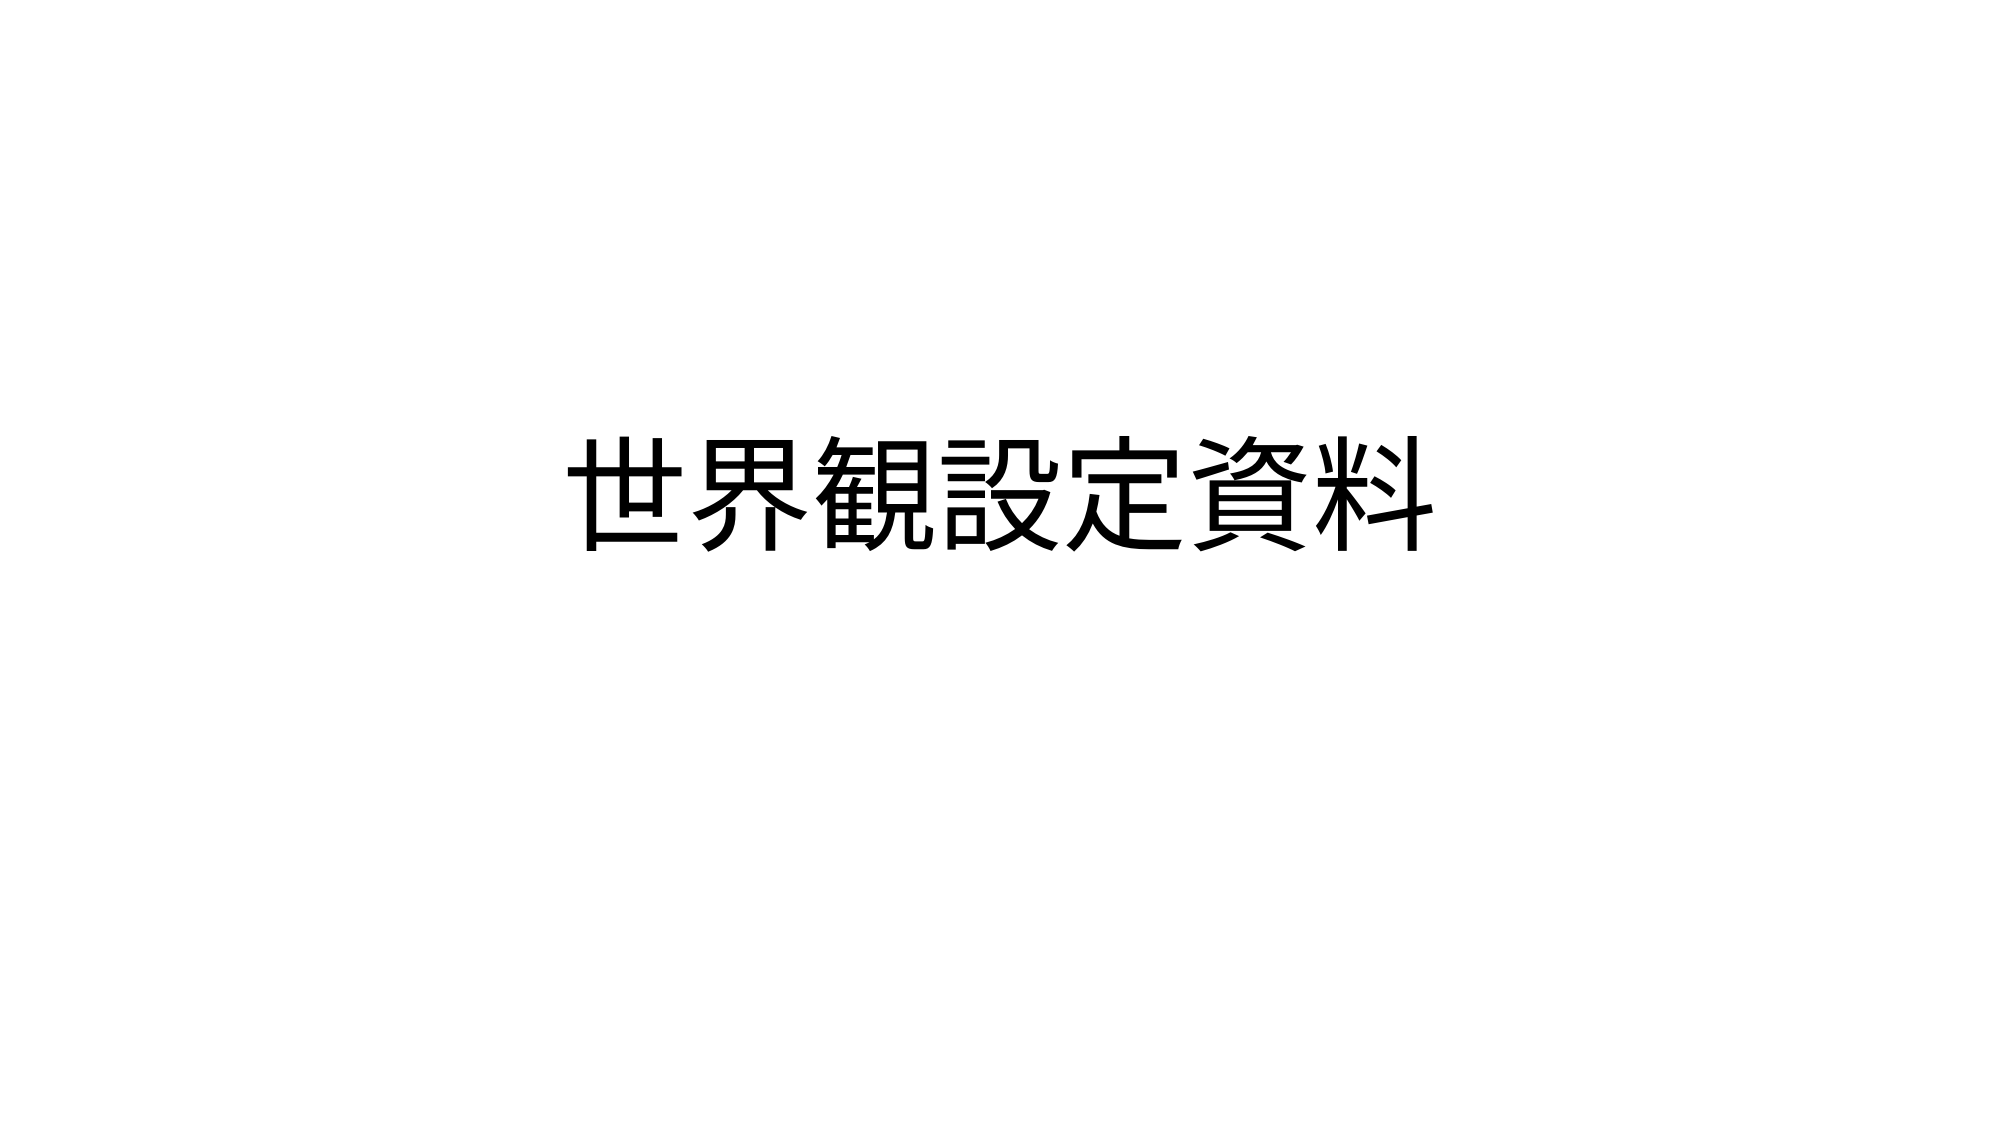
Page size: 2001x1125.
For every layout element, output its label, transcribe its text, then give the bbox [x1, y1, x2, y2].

title 世界観設定資料 [249, 184, 1750, 576]
